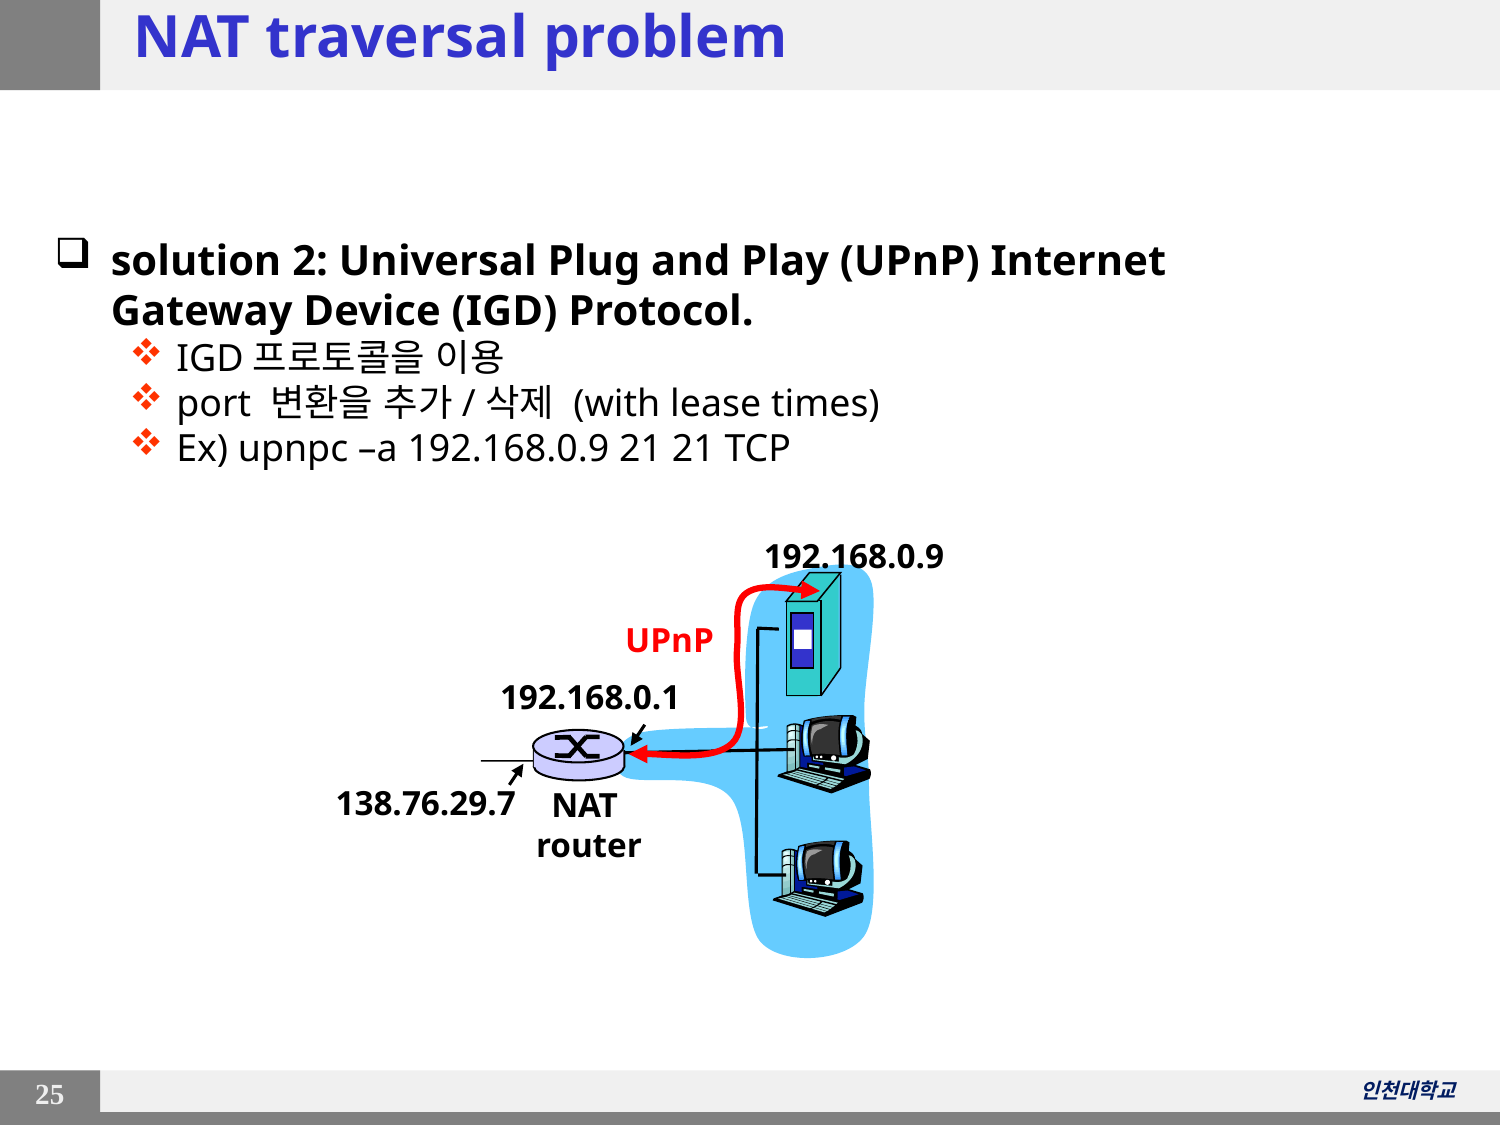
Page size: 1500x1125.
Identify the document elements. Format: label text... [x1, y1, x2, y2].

text_box [630, 724, 645, 746]
text_box [629, 587, 780, 760]
text_box NAT router [521, 777, 657, 872]
text_box UPnP [610, 611, 730, 667]
text_box 138.76.29.7 [320, 774, 532, 830]
title NAT traversal problem [118, 0, 1394, 69]
text_box 192.168.0.1 [485, 668, 696, 724]
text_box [777, 714, 873, 794]
list solution 2: Universal Plug and Play (UPnP) Internet Gateway Device (IGD) Protocol. IGD프로토콜을 이용 port 변환을 추가/삭제 (with lease times) Ex) upnpc –a 192.168.0.9 21 21 TCP [39, 226, 1342, 932]
text_box [629, 583, 874, 959]
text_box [532, 729, 625, 781]
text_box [785, 572, 841, 697]
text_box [772, 839, 866, 918]
text_box 192.168.0.9 [748, 527, 960, 583]
text_box [511, 763, 524, 774]
